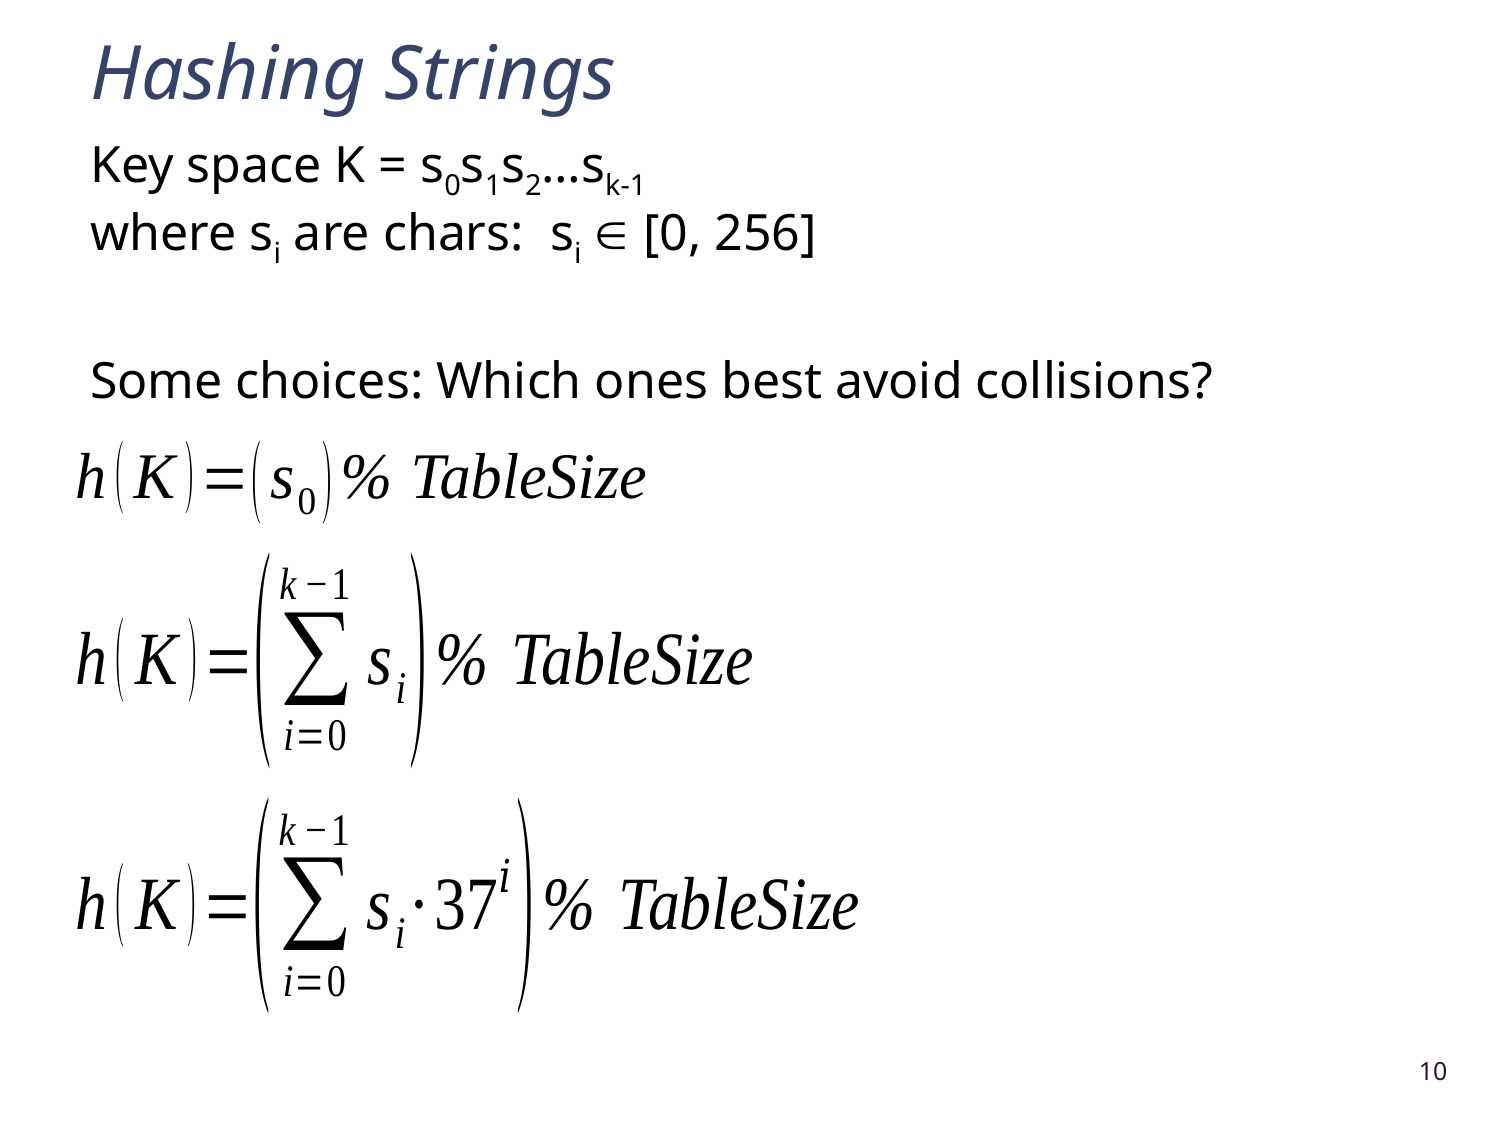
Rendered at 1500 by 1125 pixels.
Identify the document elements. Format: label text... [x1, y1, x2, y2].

slide_number 10 [1333, 1042, 1463, 1103]
title Hashing Strings [75, 24, 1463, 105]
list Key space K = s0s1s2…sk-1 where si are chars: si  [0, 256] Some choices: Which ones best avoid collisions? [75, 125, 1463, 418]
